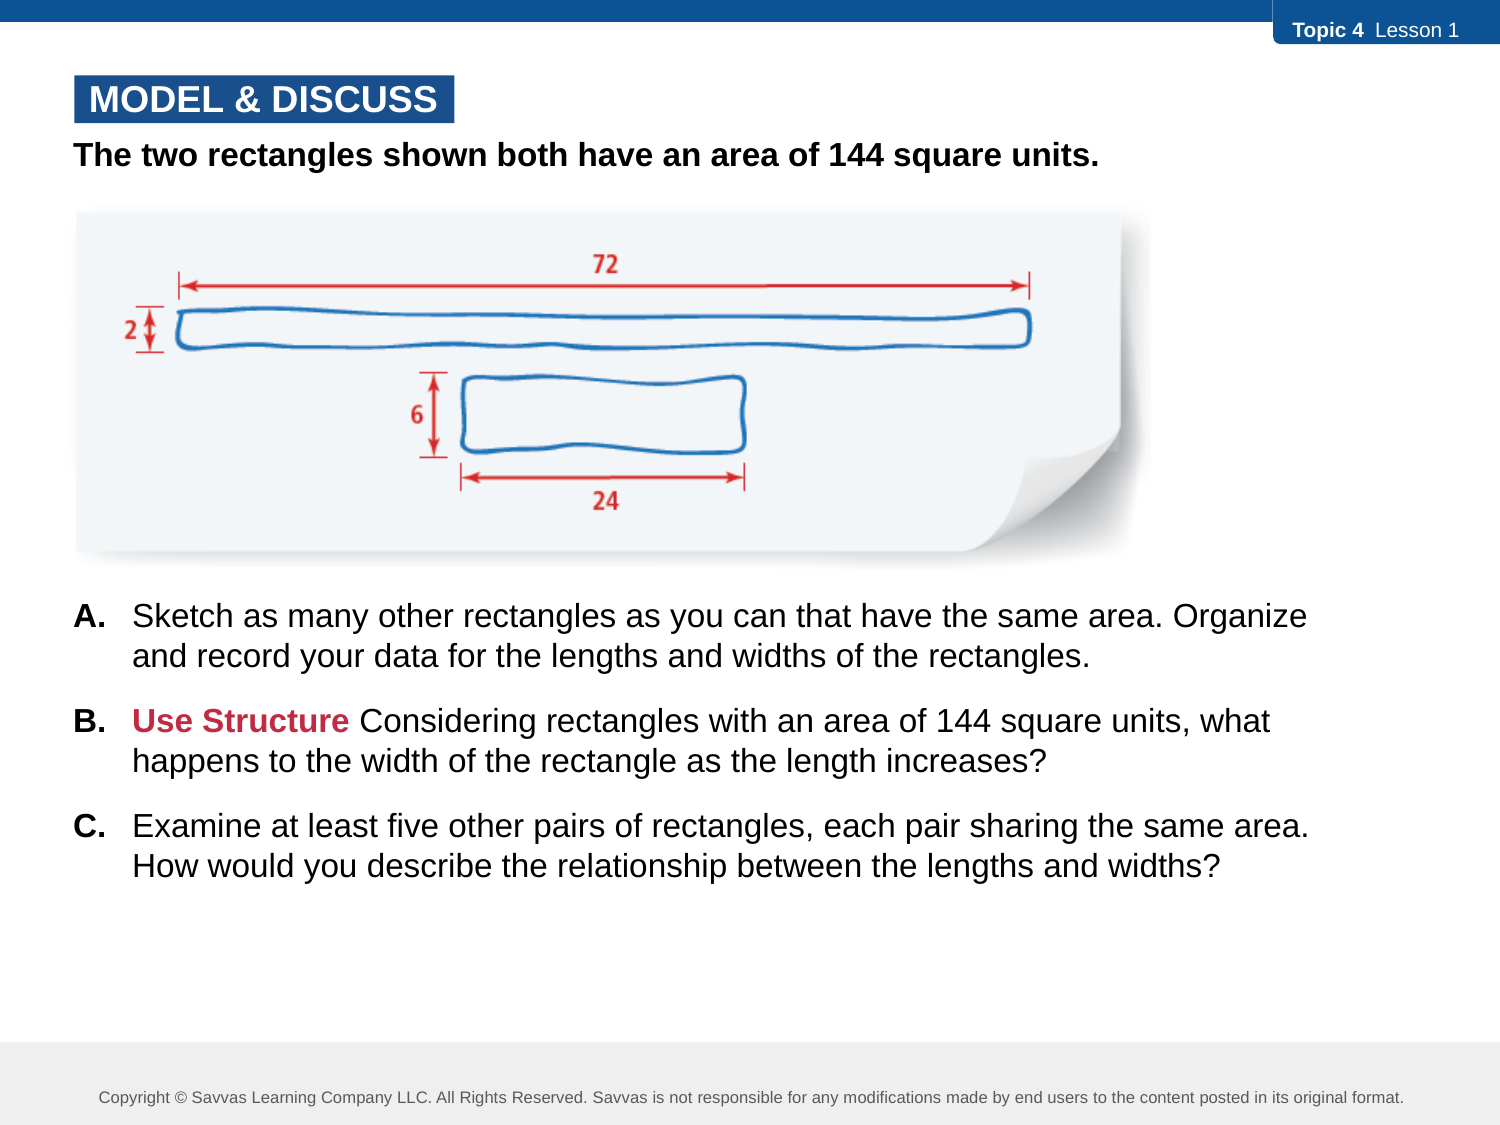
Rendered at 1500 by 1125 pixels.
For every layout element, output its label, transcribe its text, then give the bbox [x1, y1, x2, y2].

text_box The two rectangles shown both have an area of 144 square units. [58, 125, 1437, 181]
picture [61, 195, 1151, 587]
text_box ​Sketch as many other rectangles as you can that have the same area. Organize and record your data for the lengths and widths of the rectangles. Use Structure Considering rectangles with an area of 144 square units, what happens to the width of the rectangle as the length increases? ​Examine at least five other pairs of rectangles, each pair sharing the same area. How would you describe the relationship between the lengths and widths? [58, 587, 1375, 892]
text_box MODEL & DISCUSS [72, 73, 457, 125]
